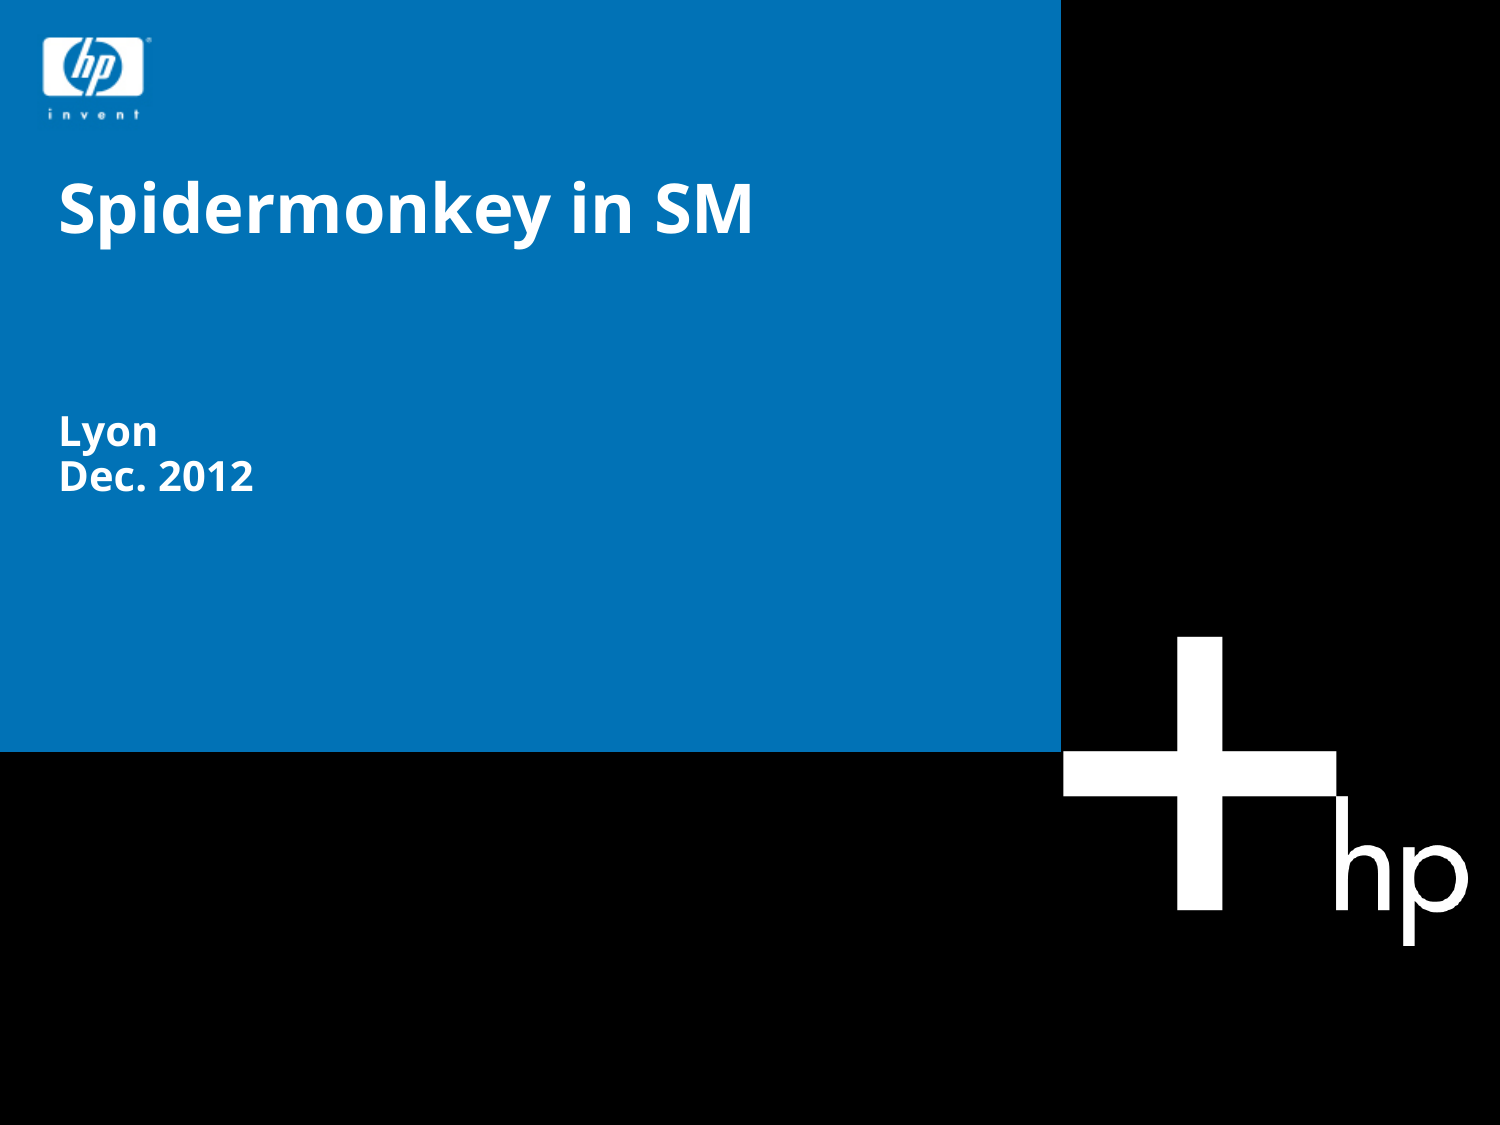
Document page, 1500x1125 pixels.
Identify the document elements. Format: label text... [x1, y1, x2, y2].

picture [0, 0, 1469, 949]
title Spidermonkey in SM Lyon Dec. 2012 [42, 166, 1034, 763]
